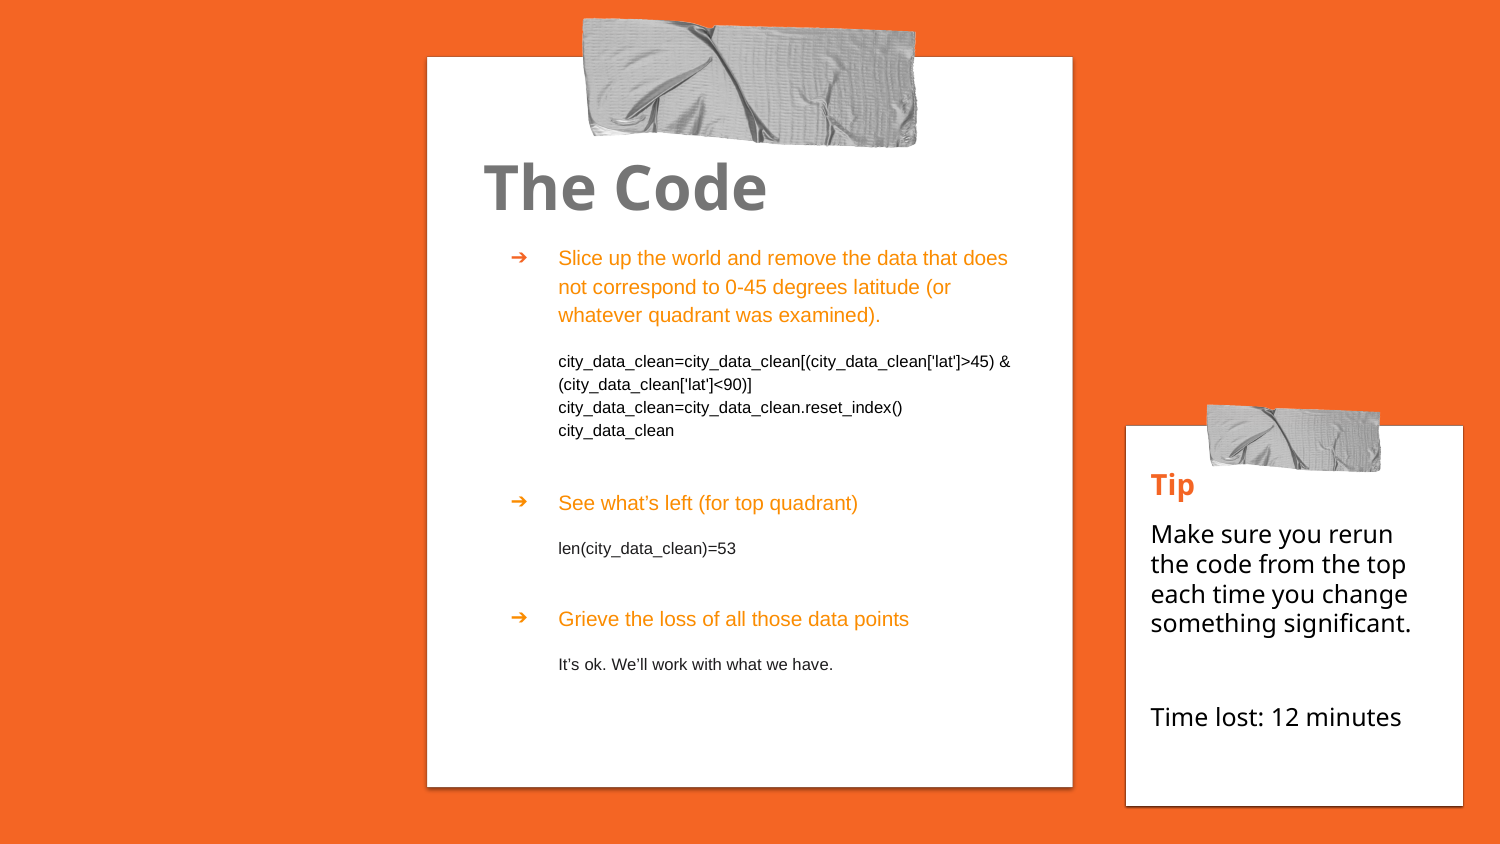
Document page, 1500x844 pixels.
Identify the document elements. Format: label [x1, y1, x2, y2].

picture [400, 16, 1100, 818]
text_box [1112, 403, 1476, 821]
